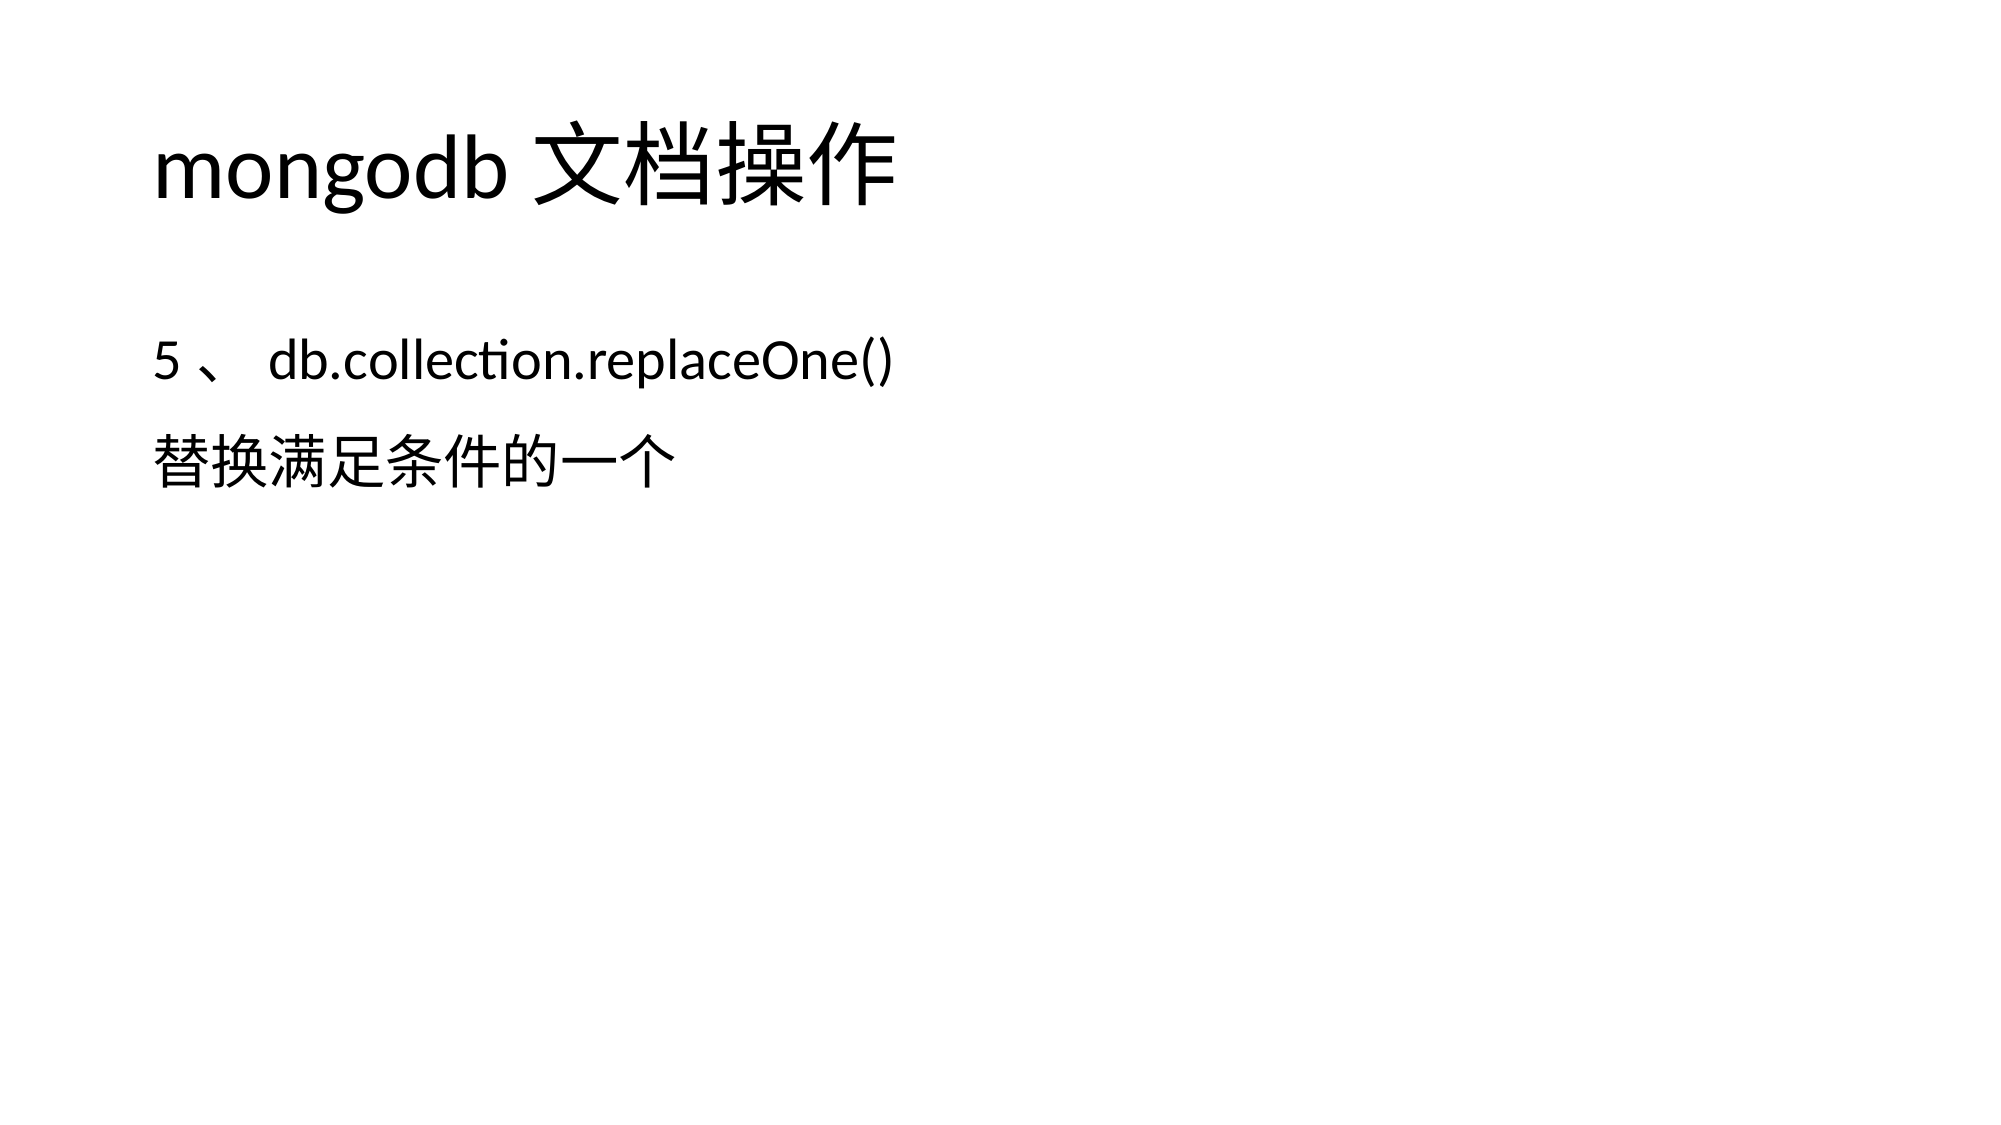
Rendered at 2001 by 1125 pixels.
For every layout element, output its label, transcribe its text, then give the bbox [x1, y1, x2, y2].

list 5、db.collection.replaceOne() 替换满足条件的一个 [137, 299, 1863, 1014]
title mongodb文档操作 [137, 59, 1863, 278]
